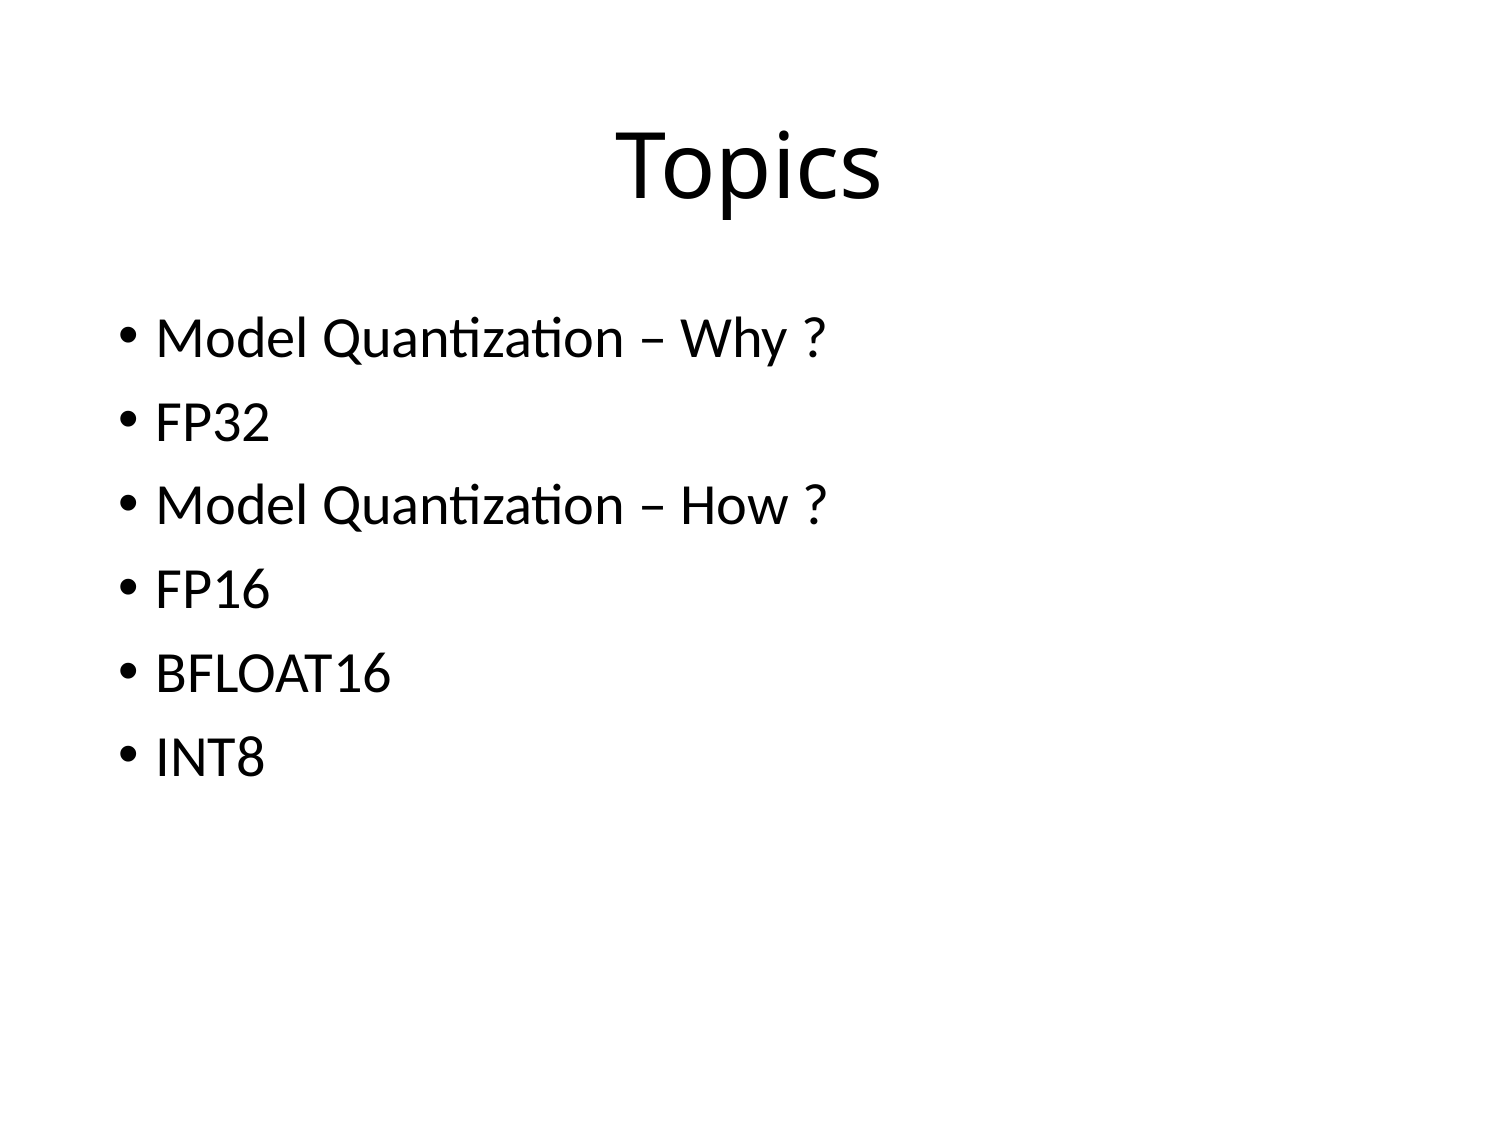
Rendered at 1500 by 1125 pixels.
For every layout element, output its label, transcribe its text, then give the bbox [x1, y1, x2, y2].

title Topics [103, 59, 1397, 278]
list Model Quantization – Why ? FP32 Model Quantization – How ? FP16 BFLOAT16 INT8 [103, 299, 1397, 1014]
